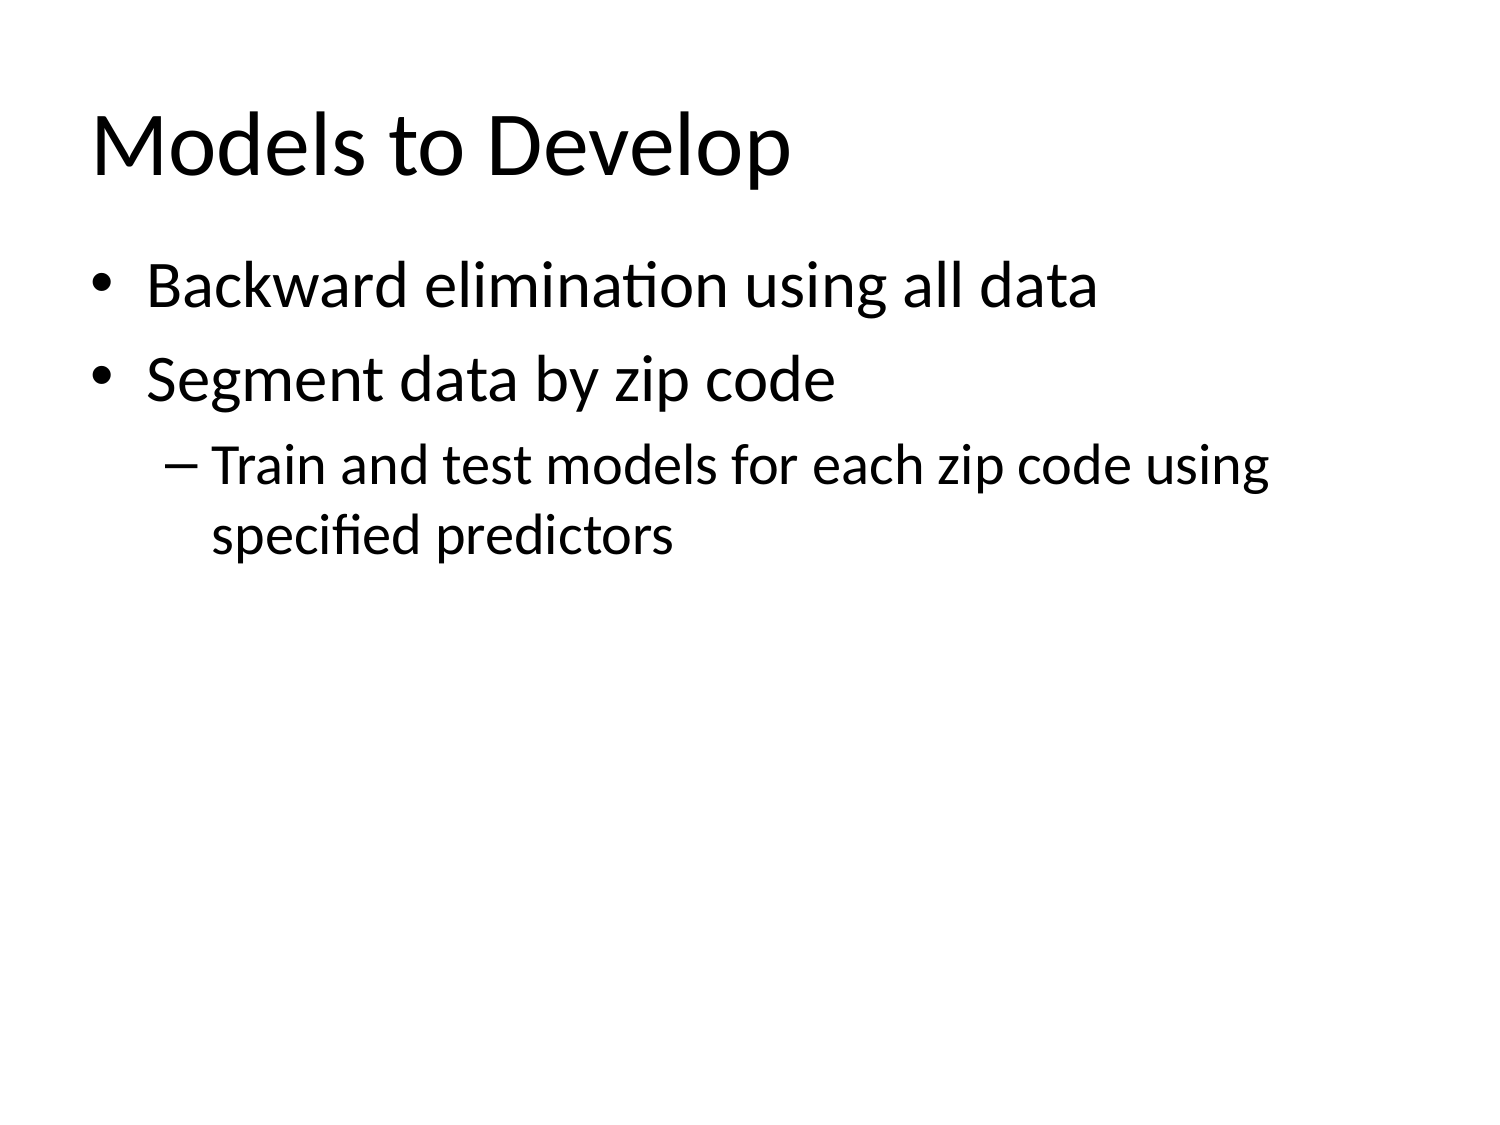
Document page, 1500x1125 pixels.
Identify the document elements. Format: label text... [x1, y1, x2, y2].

title Models to Develop [75, 45, 1425, 233]
list Backward elimination using all data Segment data by zip code Train and test models for each zip code using specified predictors [75, 233, 1425, 1072]
